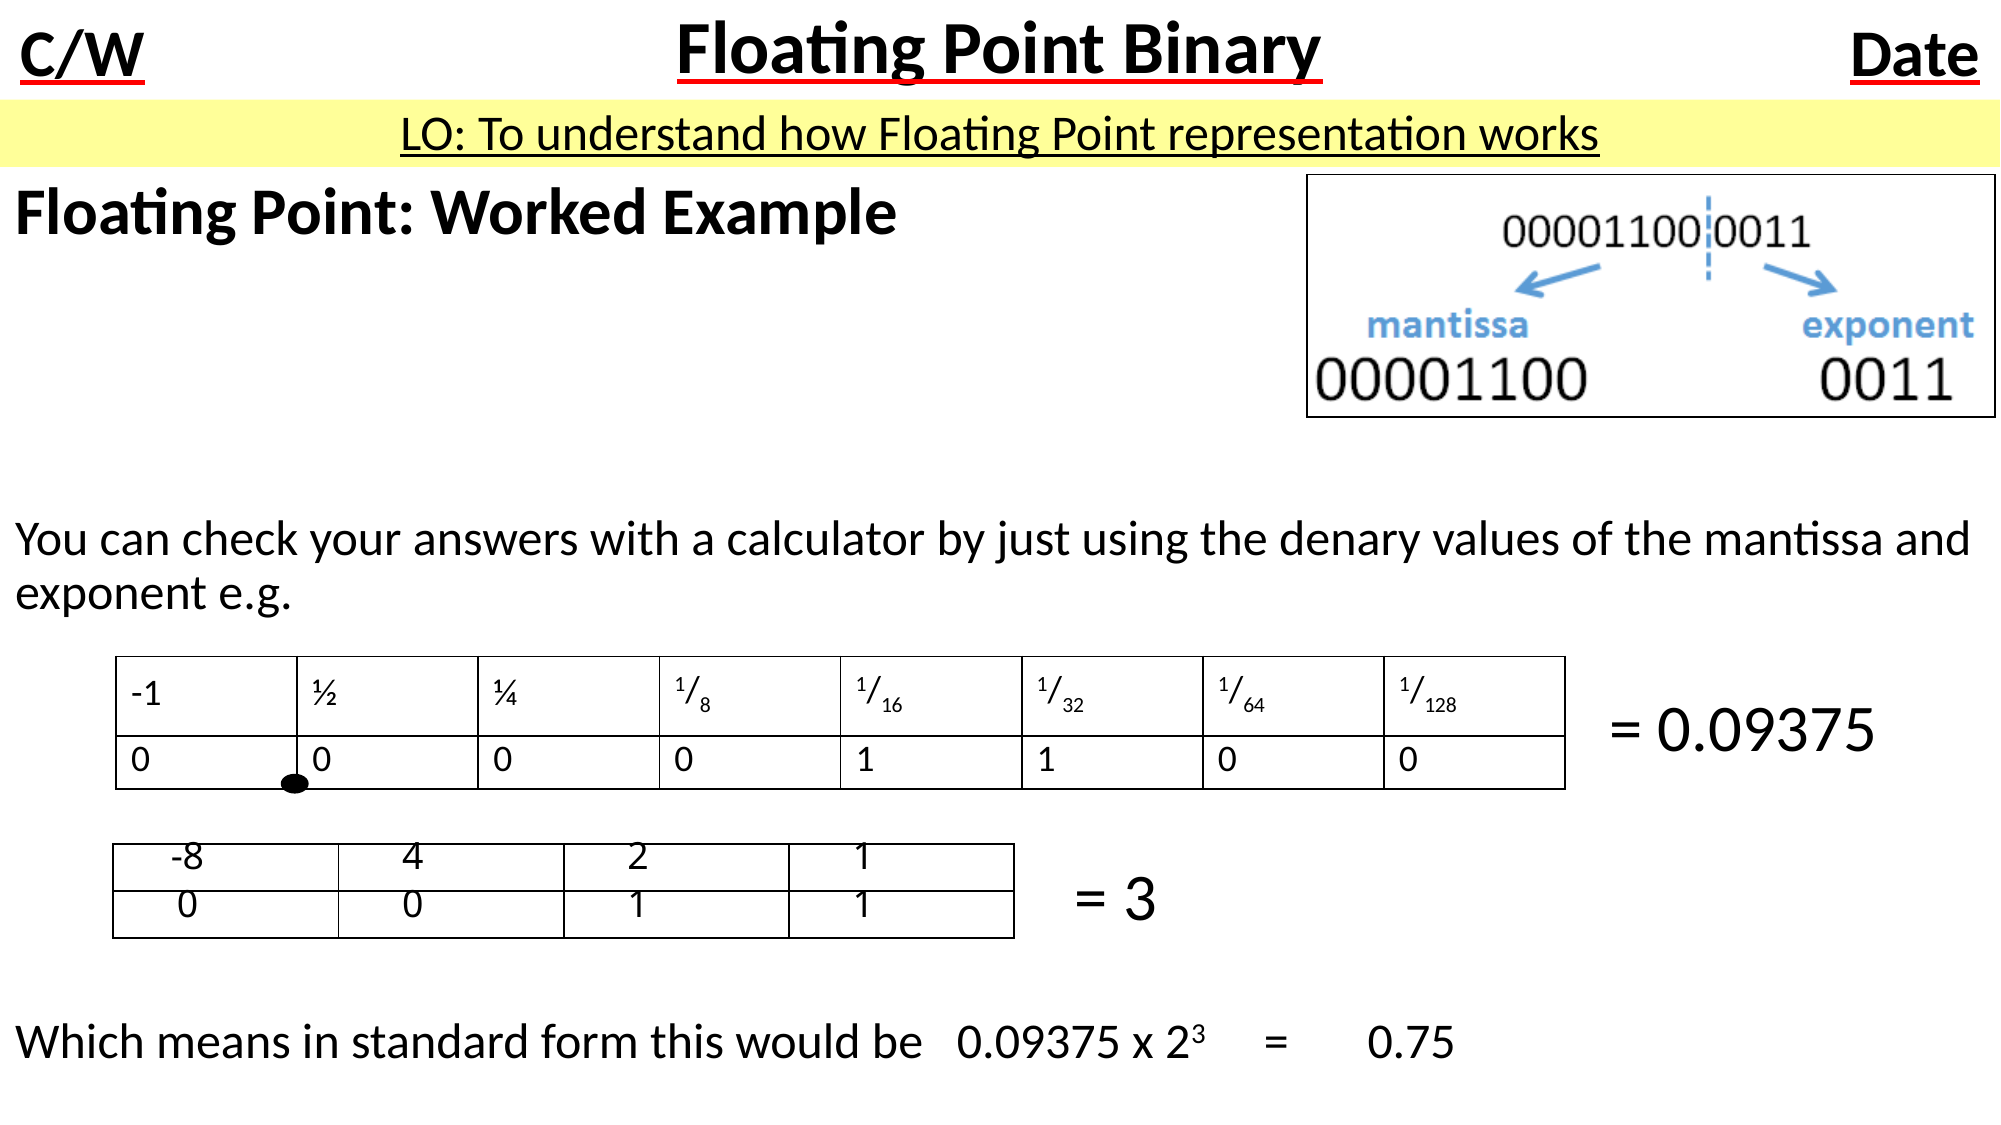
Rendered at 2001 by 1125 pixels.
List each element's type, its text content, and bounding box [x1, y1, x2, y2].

table_cell 0 [1204, 737, 1383, 788]
table_header 1/16 [841, 657, 1021, 735]
table_cell 0 [1385, 737, 1564, 788]
table_header -8 [114, 845, 338, 890]
table_cell 0 [114, 892, 338, 937]
table_header -1 [117, 657, 296, 735]
table_cell 1 [565, 892, 788, 937]
table_header 4 [339, 845, 563, 890]
table_header 1/8 [660, 657, 840, 735]
table_cell 0 [339, 892, 563, 937]
text_box = 0.09375 [1595, 677, 1895, 772]
table_header ¼ [479, 657, 659, 735]
table_cell 0 [660, 737, 840, 788]
list Floating Point: Worked Example You can check your answers with a calculator by just using the denary values of the mantissa and exponent e.g. Which means in standard form this would be 0.09375 x 23 = 0.75 [0, 169, 1999, 1125]
table_cell 0 [479, 737, 659, 788]
table_cell 1 [1023, 737, 1202, 788]
table_header ½ [298, 657, 477, 735]
table_header 1/32 [1023, 657, 1202, 735]
table_cell 1 [841, 737, 1021, 788]
title Floating Point Binary [0, 0, 2000, 99]
table_header 1/64 [1204, 657, 1383, 735]
text_box = 3 [1060, 845, 1361, 941]
table_cell 0 [117, 737, 296, 788]
table_cell 1 [790, 892, 1013, 937]
list LO: To understand how Floating Point representation works [0, 99, 2000, 167]
table_header 1 [790, 845, 1013, 890]
picture [1307, 175, 1995, 417]
table_header 1/128 [1385, 657, 1564, 735]
table_cell 0 [298, 737, 477, 788]
table_header 2 [565, 845, 788, 890]
text_box [281, 774, 308, 793]
